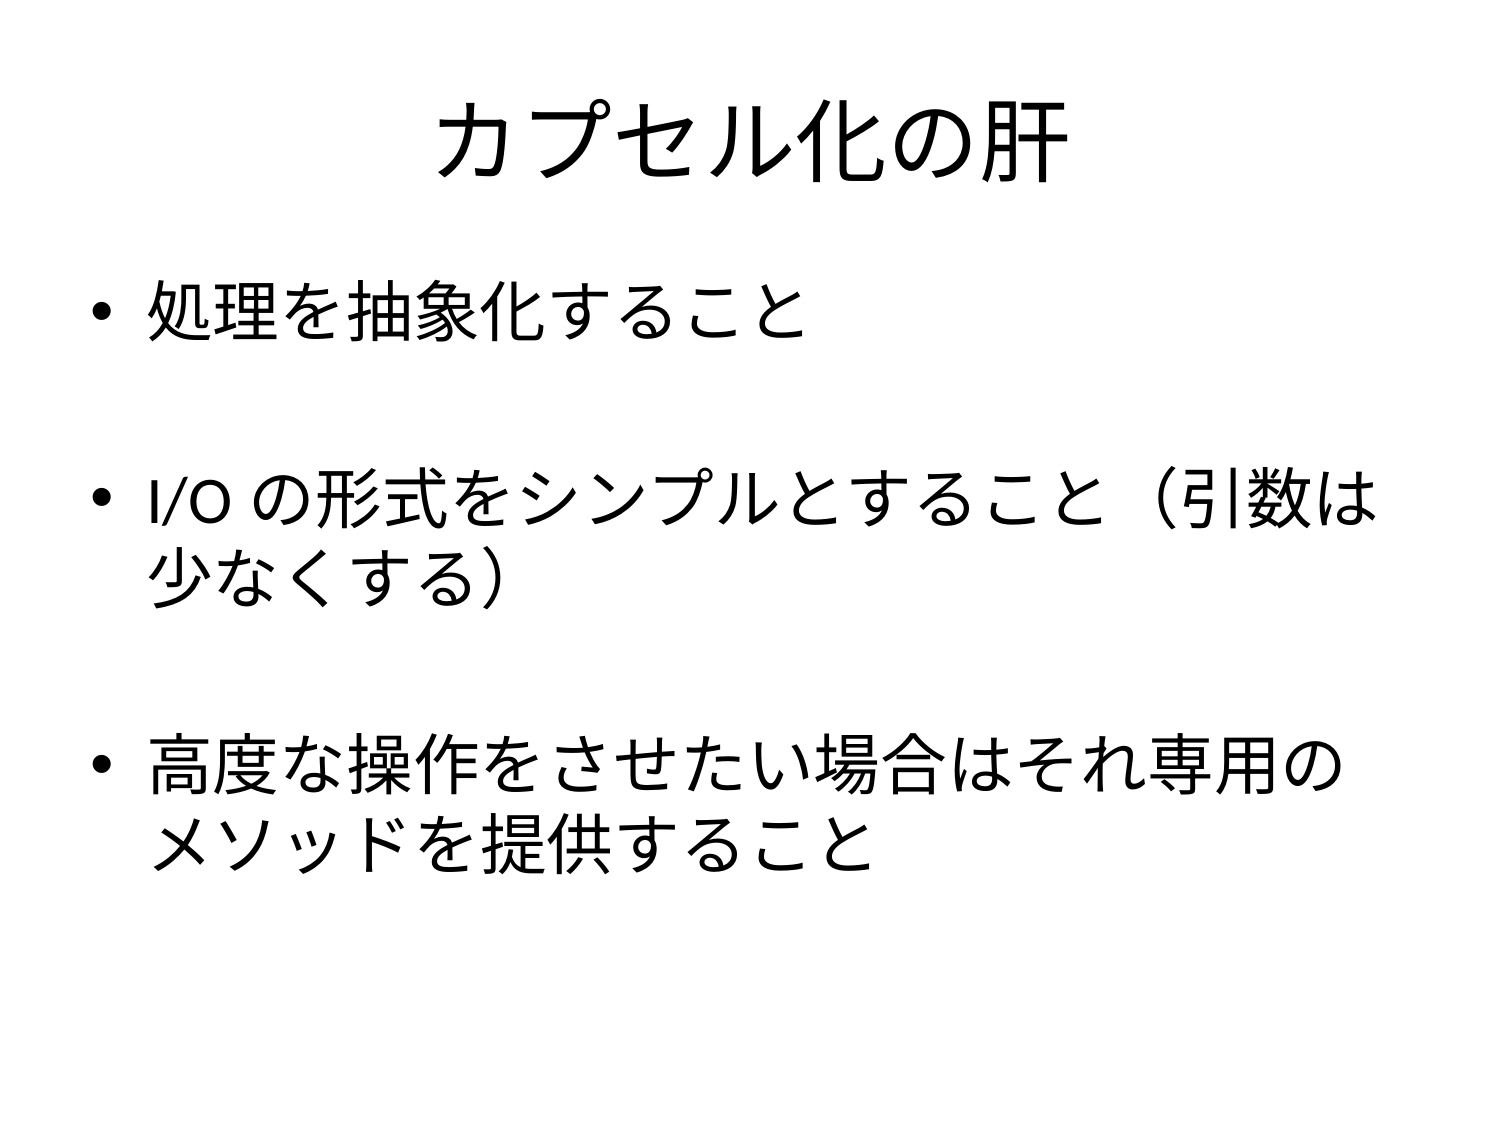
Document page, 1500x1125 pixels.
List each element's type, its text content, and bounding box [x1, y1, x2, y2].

list 処理を抽象化すること I/Oの形式をシンプルとすること（引数は少なくする） 高度な操作をさせたい場合はそれ専用のメソッドを提供すること [75, 262, 1425, 1005]
title カプセル化の肝 [75, 45, 1425, 233]
